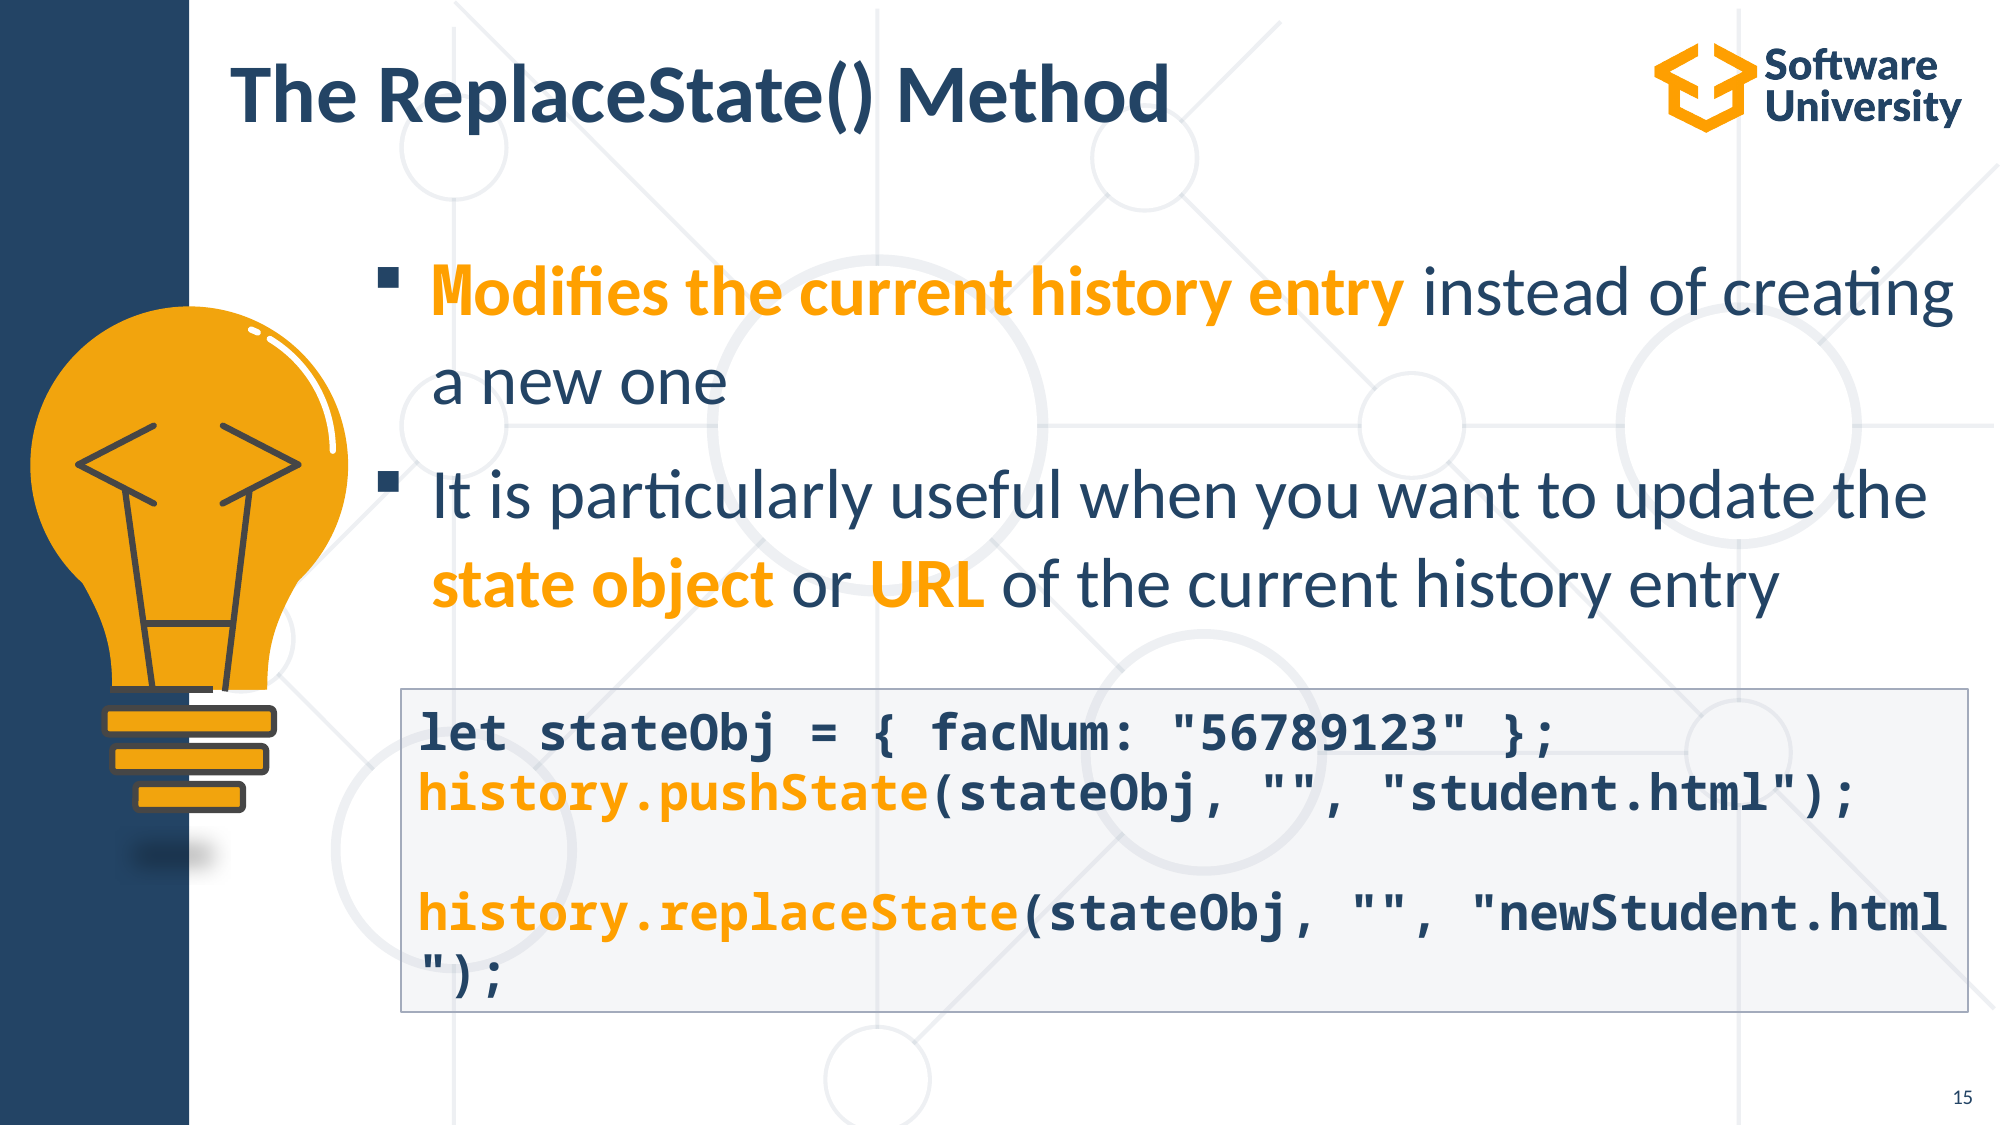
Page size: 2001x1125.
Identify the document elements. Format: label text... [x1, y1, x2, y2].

slide_number 15 [1927, 1067, 1989, 1117]
text_box let stateObj = { facNum: "56789123" }; history.pushState(stateObj, "", "student.html"); history.replaceState(stateObj, "", "newStudent.html"); [401, 688, 1968, 1013]
picture [1641, 31, 1973, 145]
list Modifies the current history entry instead of creating a new one It is particularly useful when you want to update the state object or URL of the current history entry [354, 234, 1984, 1101]
title The ReplaceState() Method [212, 16, 1628, 162]
